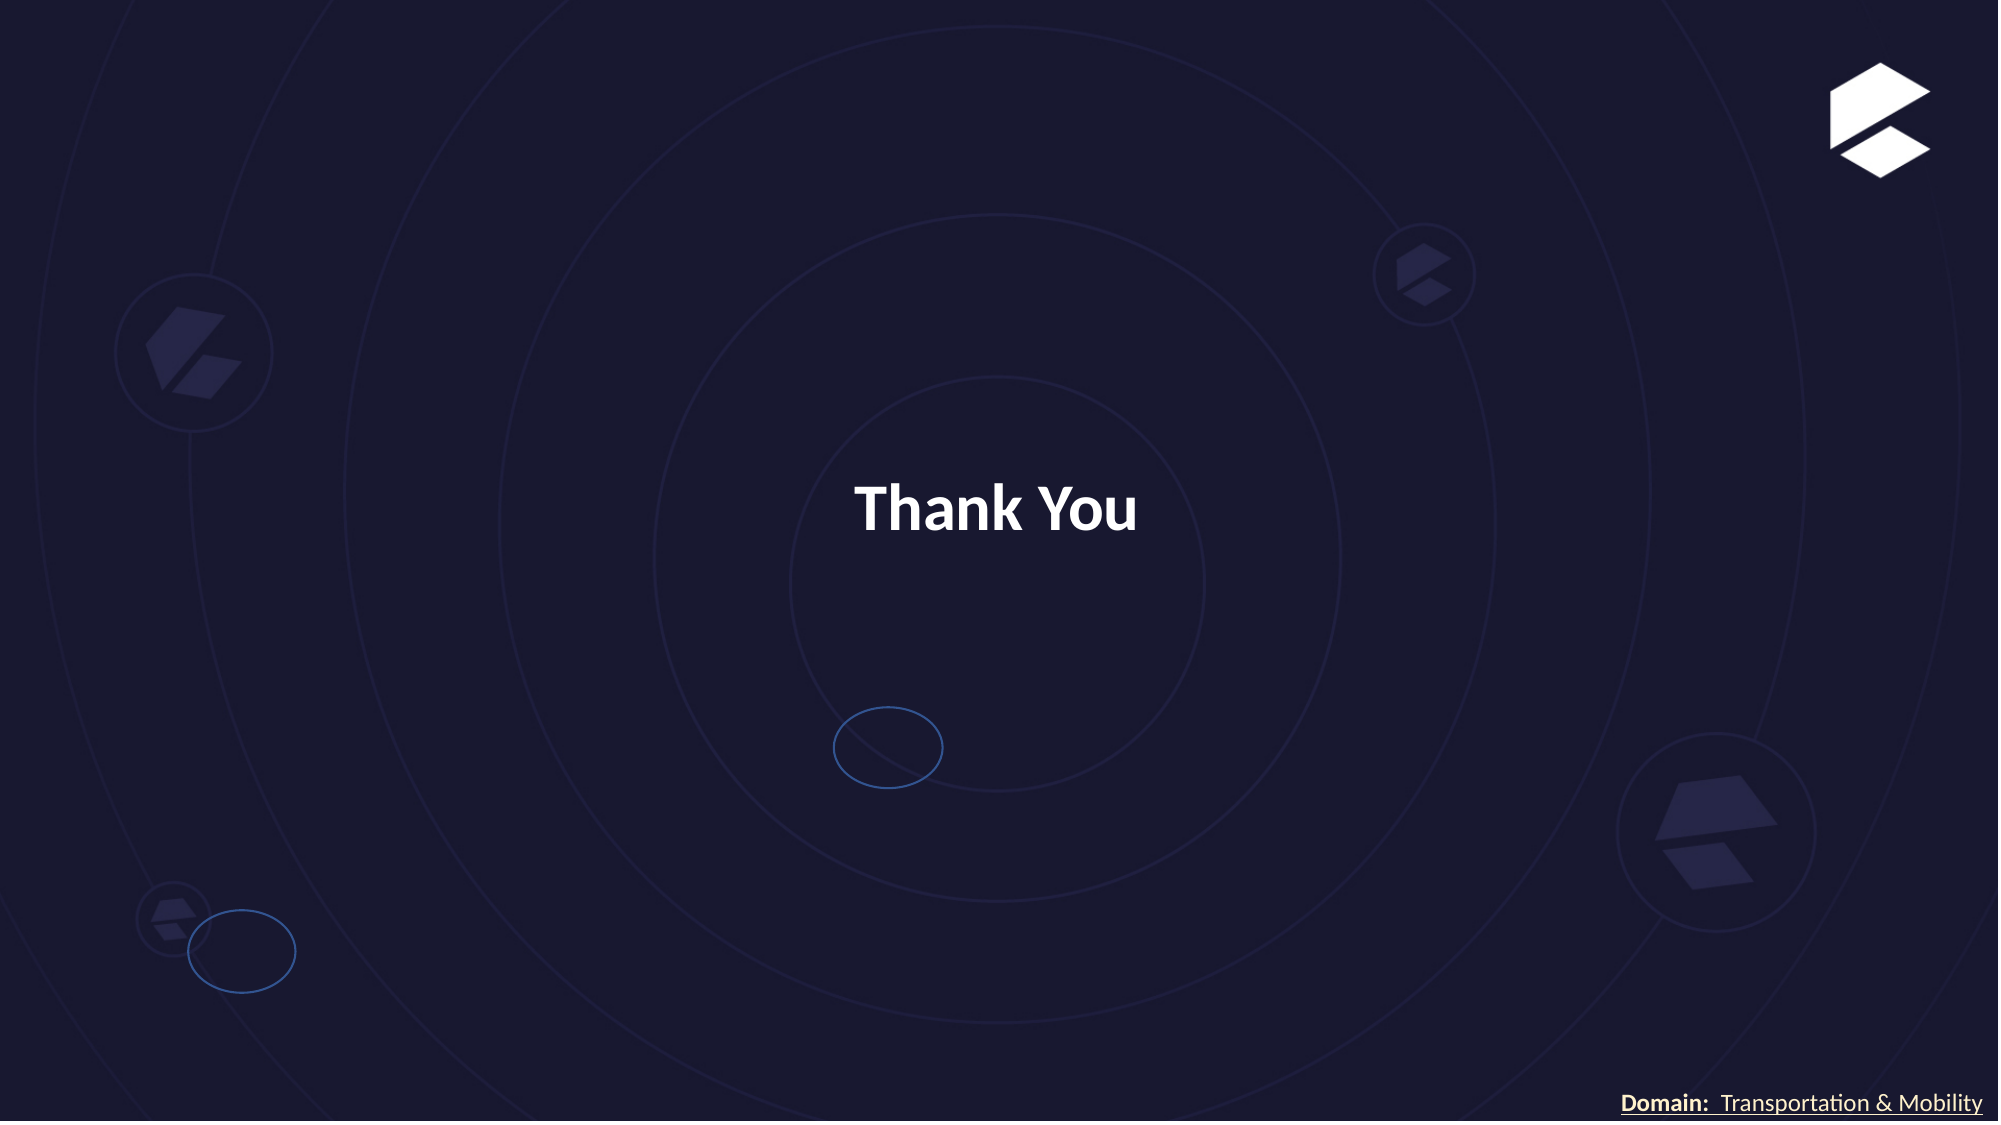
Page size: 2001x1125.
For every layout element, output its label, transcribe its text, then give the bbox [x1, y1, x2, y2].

picture [0, 0, 1998, 1121]
text_box Domain: Transportation & Mobility [1606, 1079, 1999, 1125]
